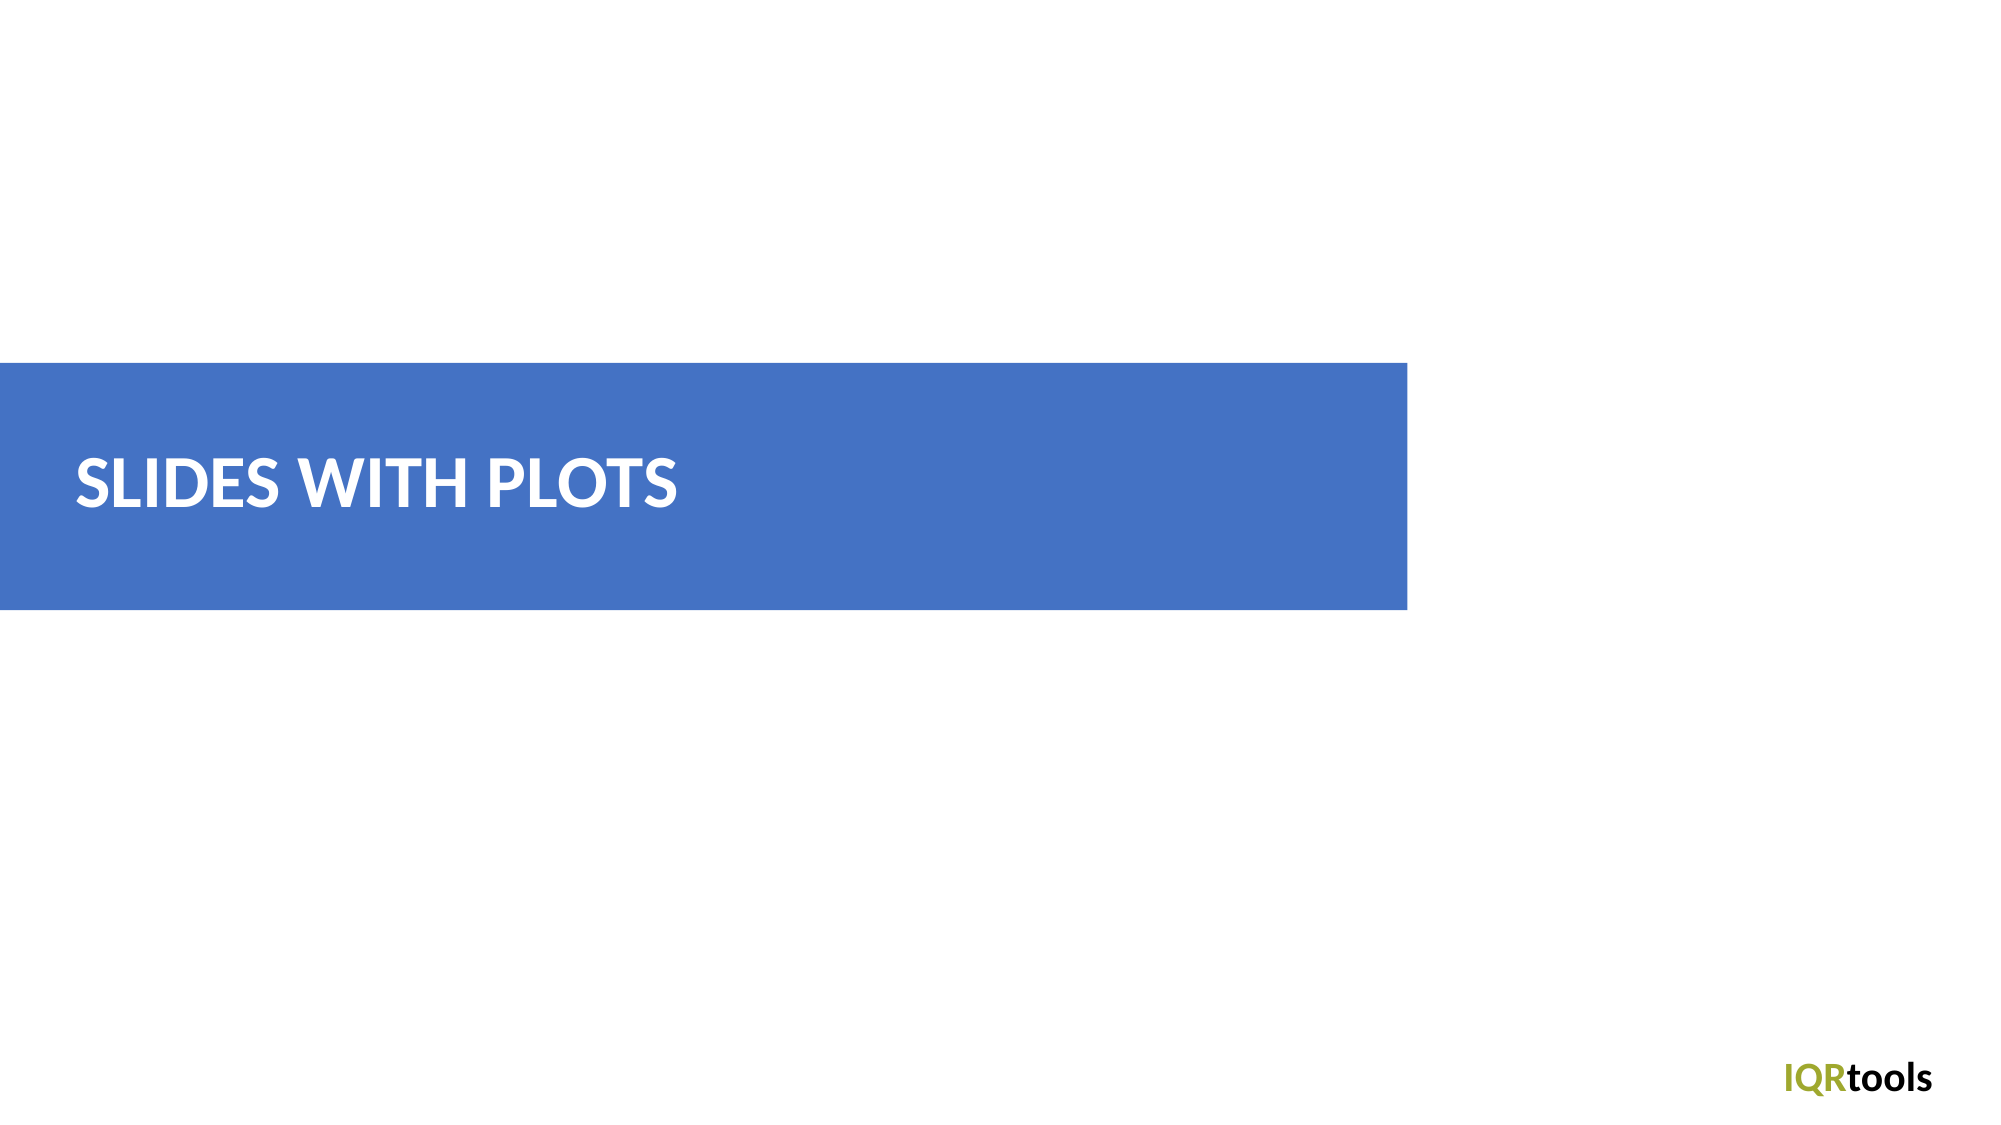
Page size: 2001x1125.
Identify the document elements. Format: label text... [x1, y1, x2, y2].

title Slides with plots [0, 362, 1408, 611]
